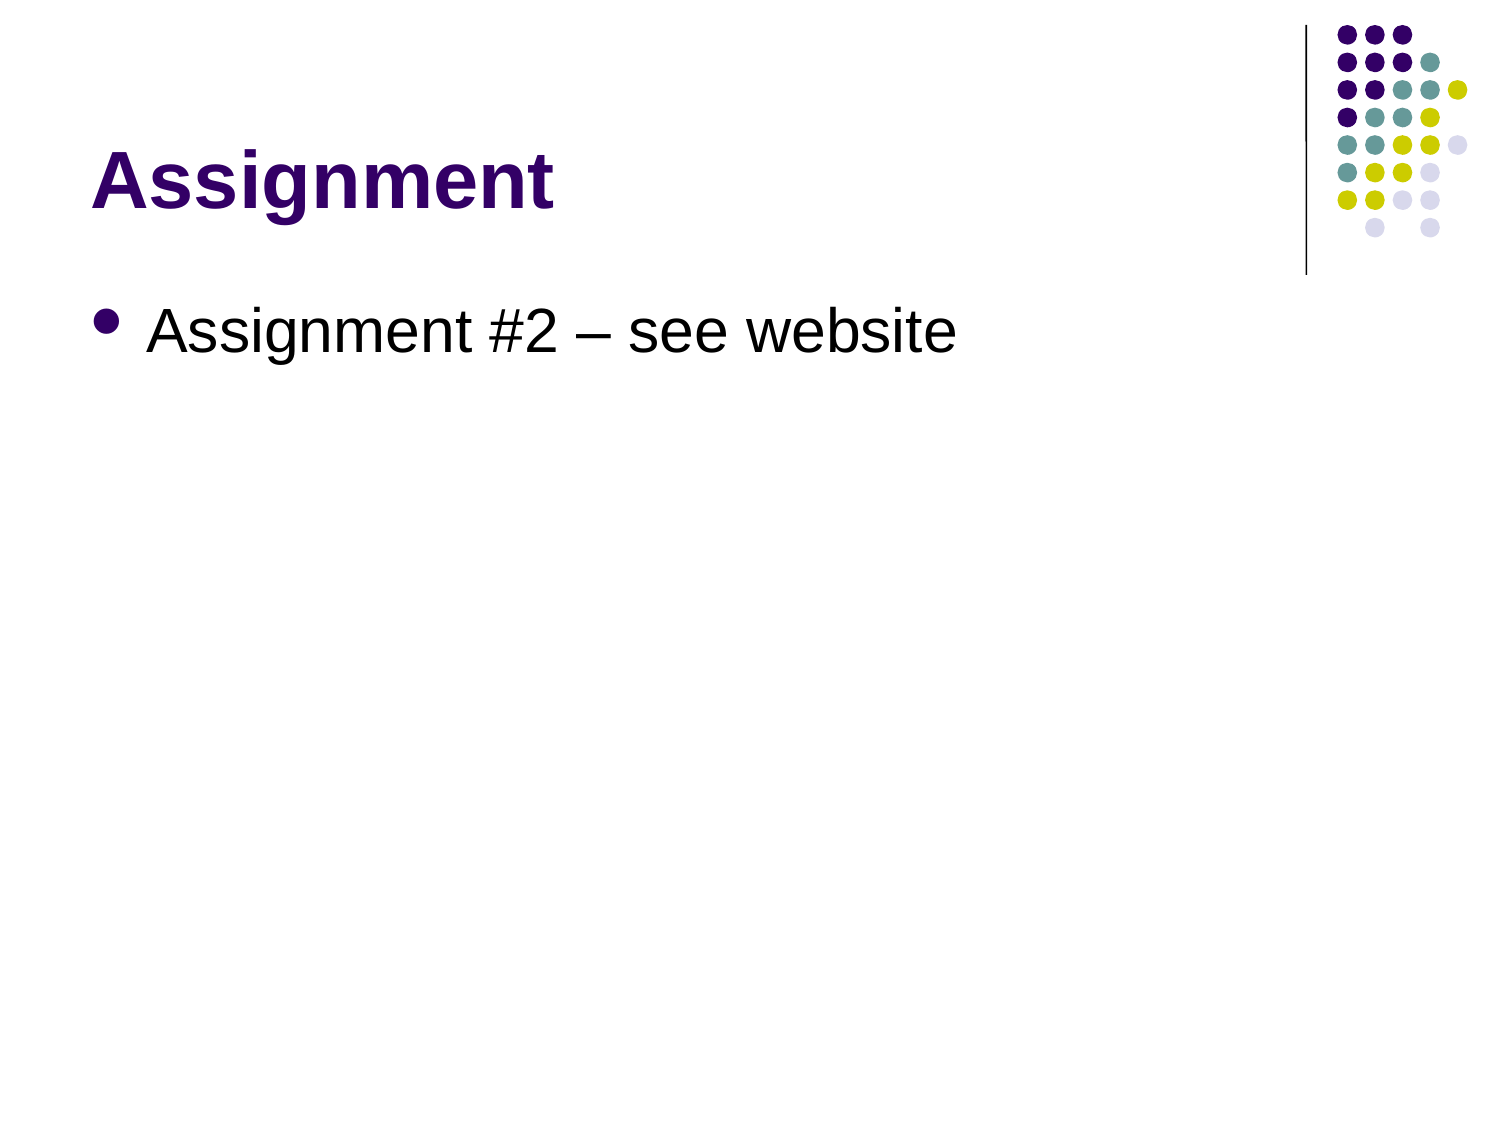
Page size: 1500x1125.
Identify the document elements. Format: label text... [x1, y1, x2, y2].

title Assignment [75, 20, 1313, 233]
list Assignment #2 – see website [75, 282, 1425, 1006]
